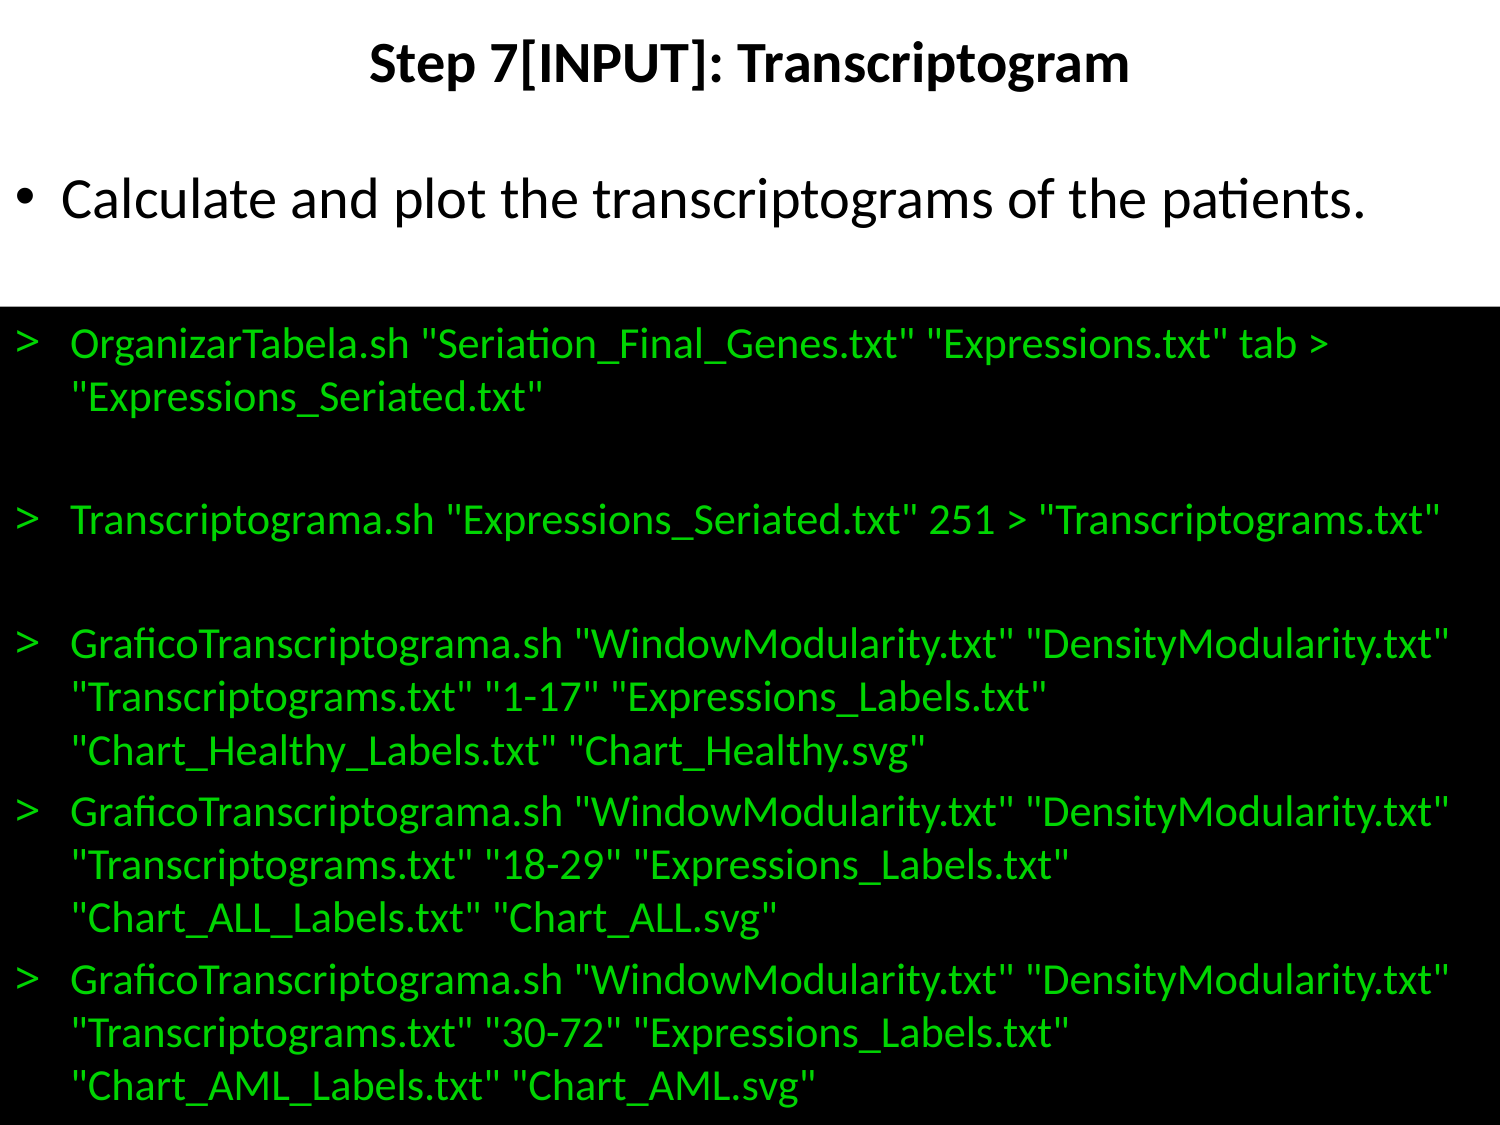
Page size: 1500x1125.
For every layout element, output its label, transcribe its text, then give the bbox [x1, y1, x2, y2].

text_box Calculate and plot the transcriptograms of the patients. [0, 153, 1500, 238]
list OrganizarTabela.sh "Seriation_Final_Genes.txt" "Expressions.txt" tab > "Expressions_Seriated.txt" Transcriptograma.sh "Expressions_Seriated.txt" 251 > "Transcriptograms.txt" GraficoTranscriptograma.sh "WindowModularity.txt" "DensityModularity.txt" "Transcriptograms.txt" "1-17" "Expressions_Labels.txt" "Chart_Healthy_Labels.txt" "Chart_Healthy.svg" GraficoTranscriptograma.sh "WindowModularity.txt" "DensityModularity.txt" "Transcriptograms.txt" "18-29" "Expressions_Labels.txt" "Chart_ALL_Labels.txt" "Chart_ALL.svg" GraficoTranscriptograma.sh "WindowModularity.txt" "DensityModularity.txt" "Transcriptograms.txt" "30-72" "Expressions_Labels.txt" "Chart_AML_Labels.txt" "Chart_AML.svg" [0, 306, 1500, 1125]
title Step 7[INPUT]: Transcriptogram [0, 0, 1500, 119]
